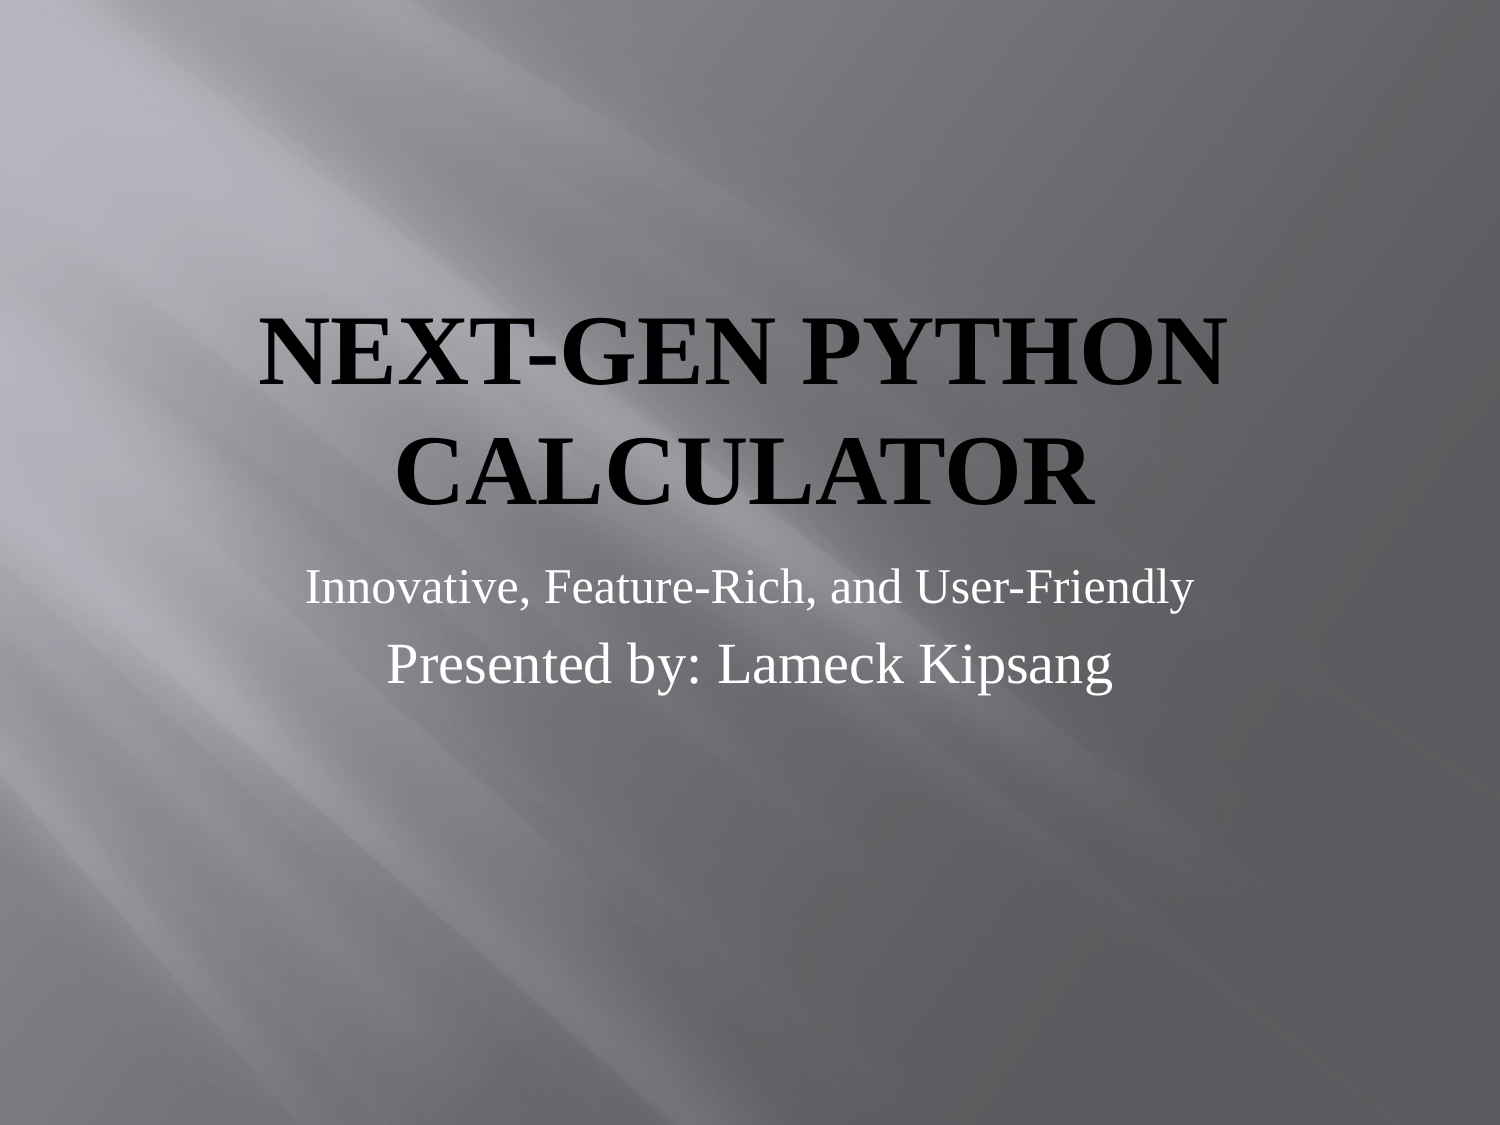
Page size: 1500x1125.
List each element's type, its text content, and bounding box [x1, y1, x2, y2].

subtitle Innovative, Feature-Rich, and User-Friendly Presented by: Lameck Kipsang [225, 546, 1275, 834]
title Next-Gen Python Calculator [69, 224, 1420, 525]
